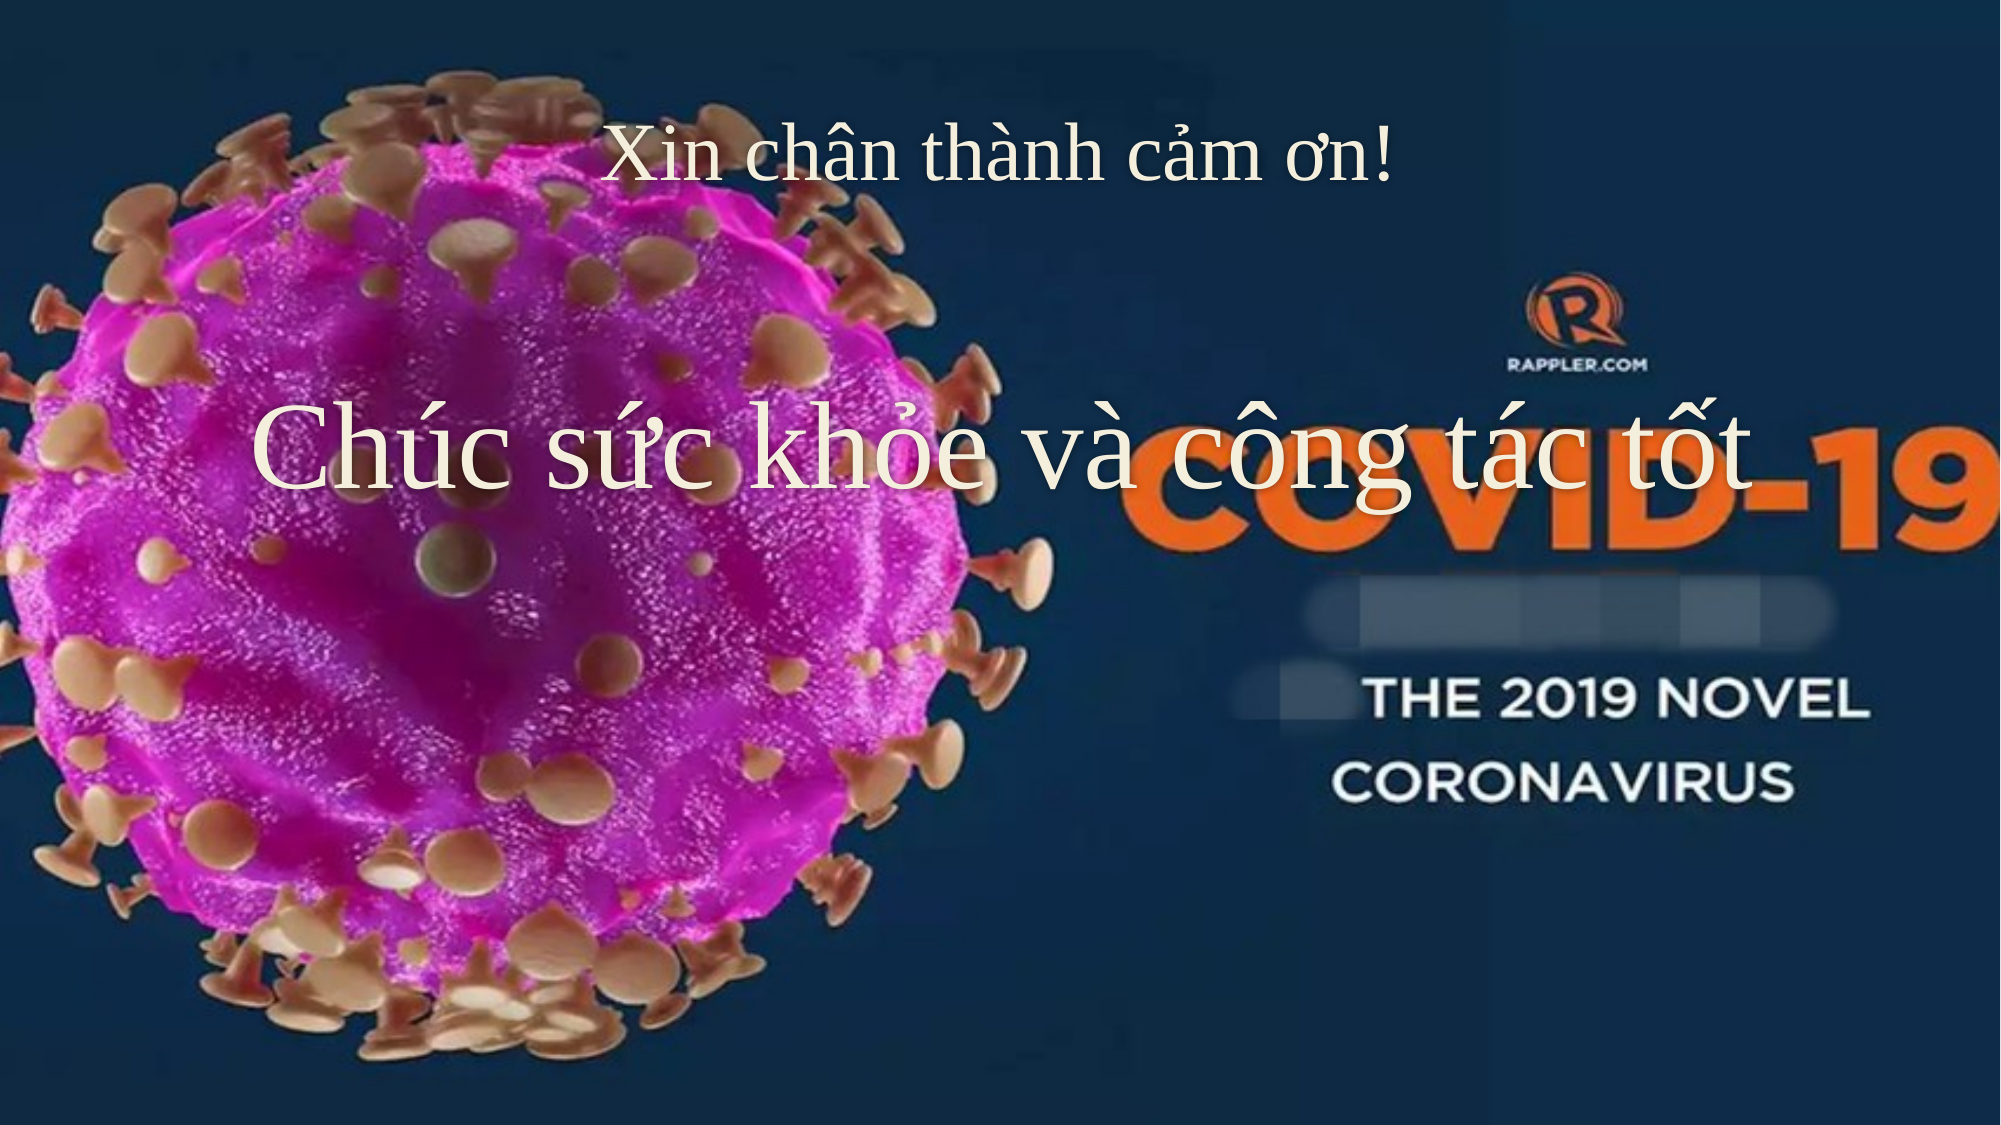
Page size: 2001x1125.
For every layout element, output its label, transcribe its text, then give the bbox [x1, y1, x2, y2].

list Chúc sức khỏe và công tác tốt [149, 340, 1849, 950]
picture [0, 0, 2001, 1125]
title Xin chân thành cảm ơn! [149, 99, 1849, 307]
